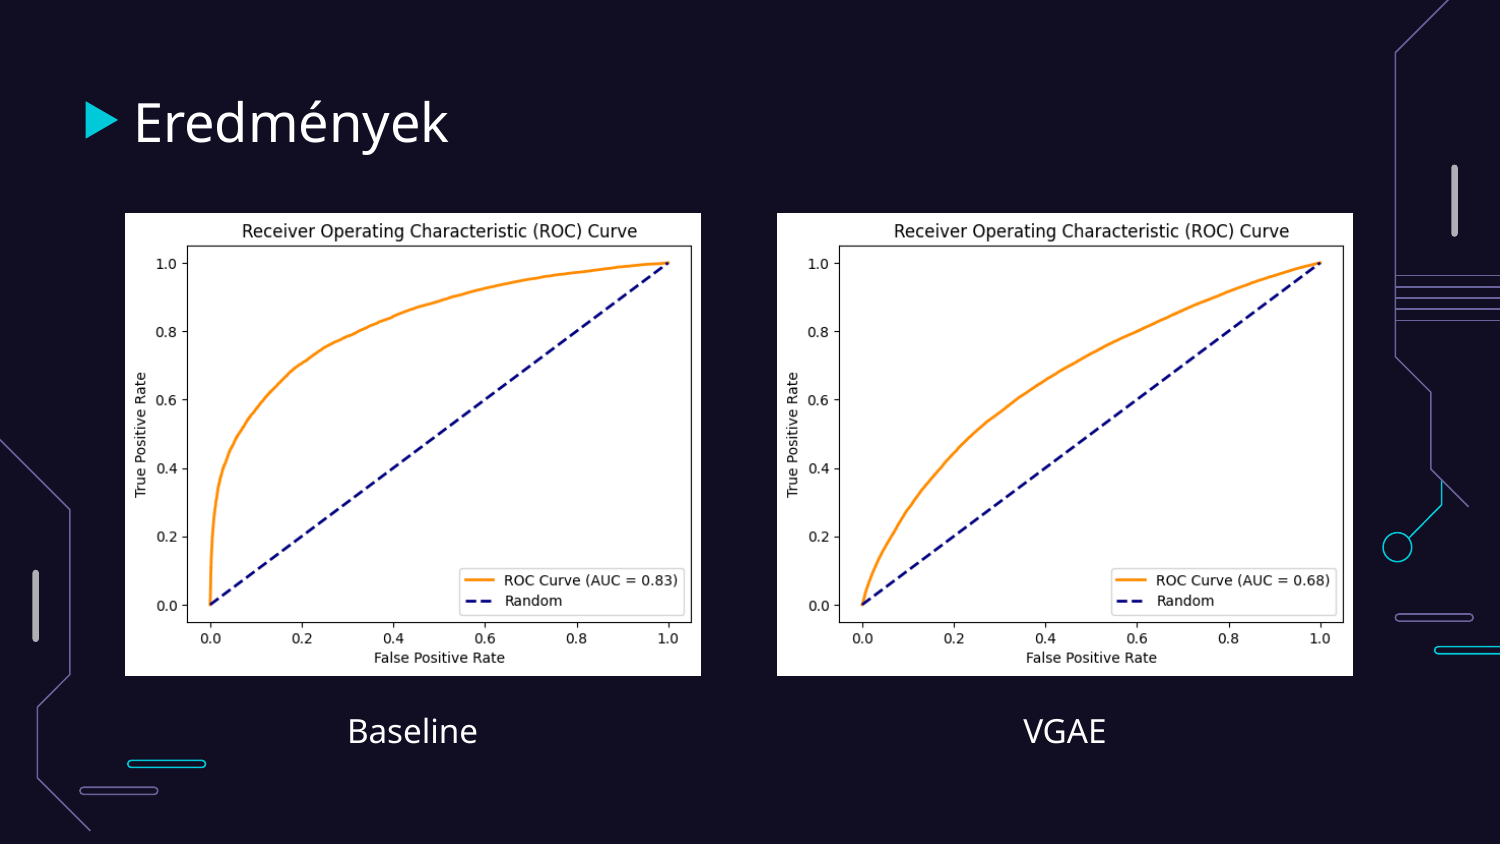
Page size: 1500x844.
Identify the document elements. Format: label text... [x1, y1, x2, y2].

picture [124, 213, 701, 676]
text_box VGAE [829, 684, 1301, 765]
picture [777, 213, 1354, 676]
title Eredmények [118, 72, 1382, 167]
text_box Baseline [177, 684, 649, 765]
